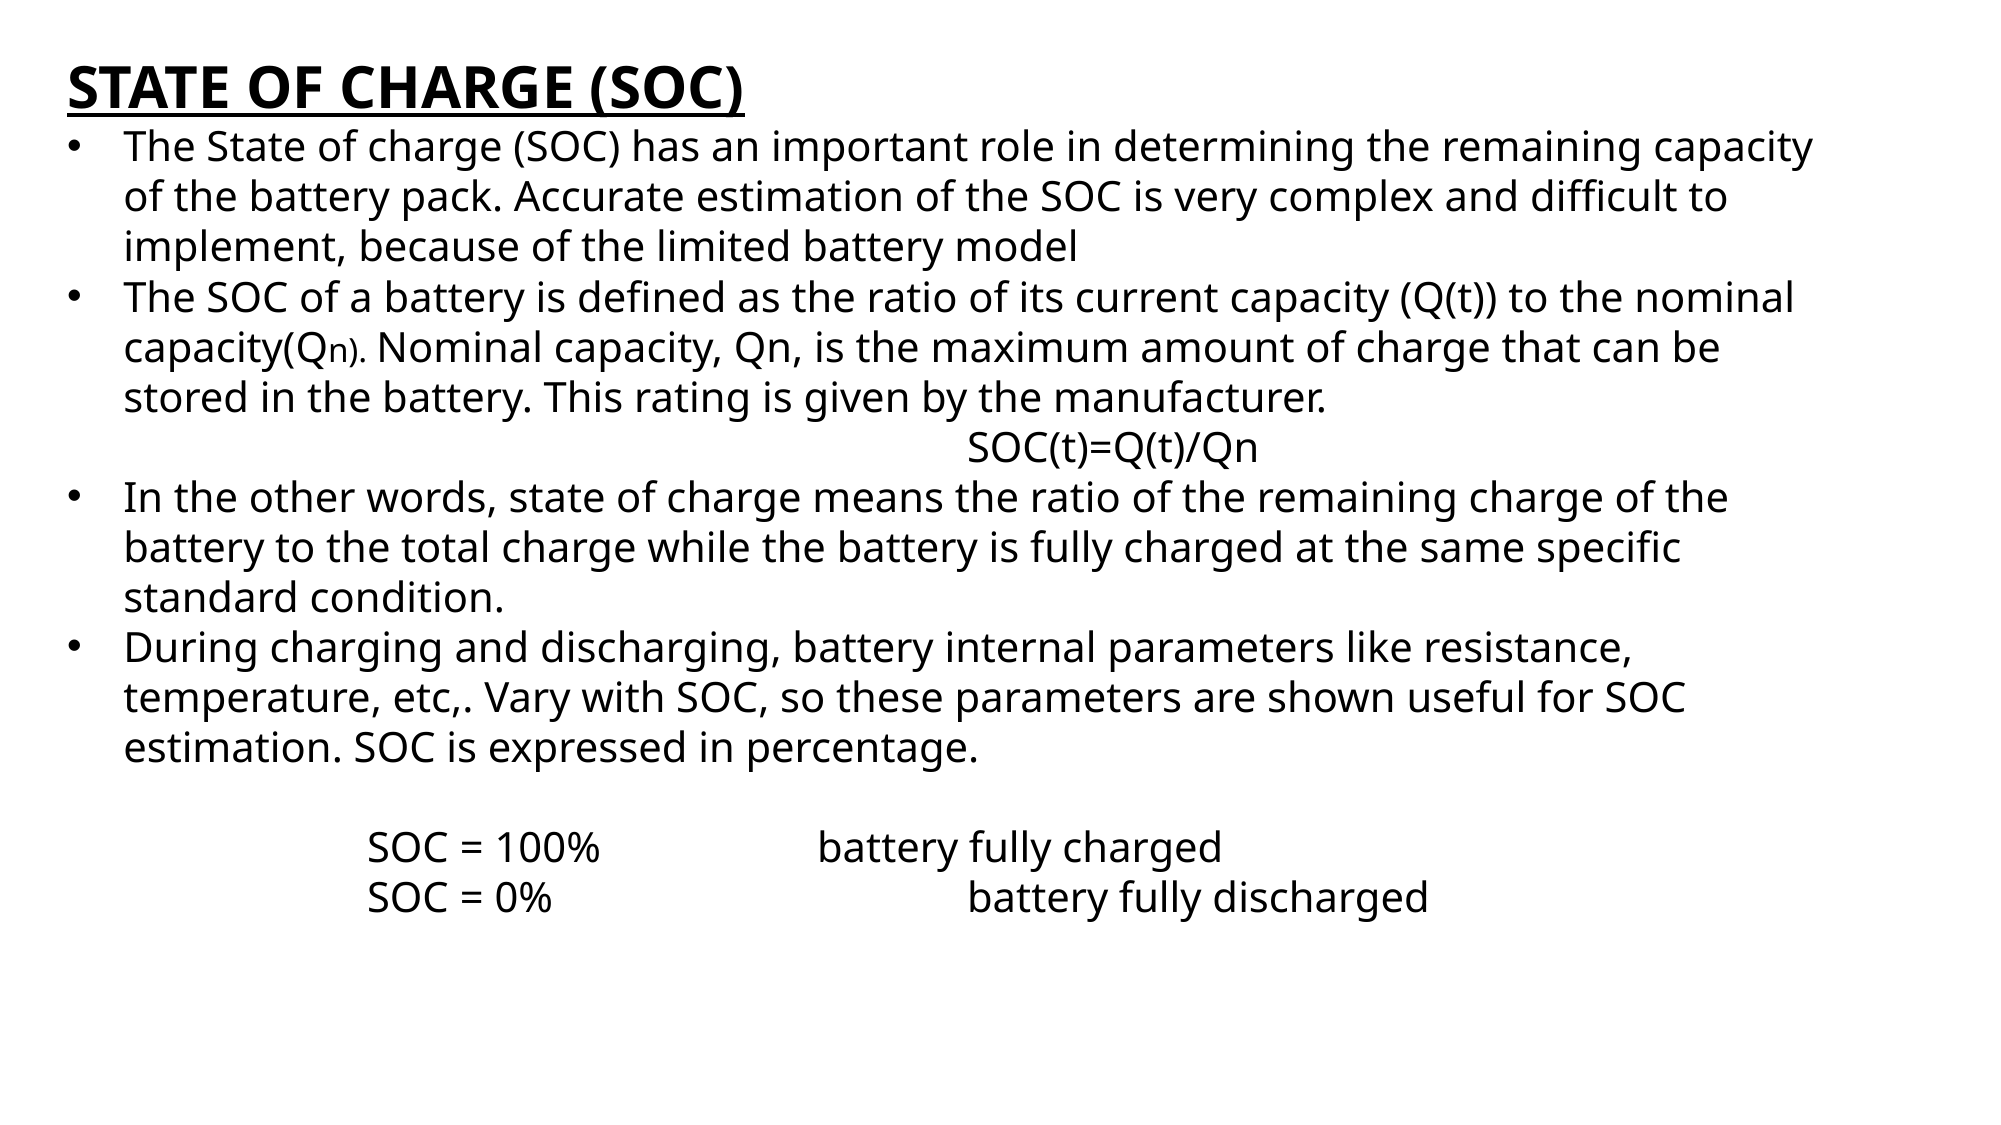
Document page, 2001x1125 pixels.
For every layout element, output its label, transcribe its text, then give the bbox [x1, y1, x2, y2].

text_box STATE OF CHARGE (SOC) The State of charge (SOC) has an important role in determining the remaining capacity of the battery pack. Accurate estimation of the SOC is very complex and difficult to implement, because of the limited battery model The SOC of a battery is defined as the ratio of its current capacity (Q(t)) to the nominal capacity(Qn). Nominal capacity, Qn, is the maximum amount of charge that can be stored in the battery. This rating is given by the manufacturer. SOC(t)=Q(t)/Qn In the other words, state of charge means the ratio of the remaining charge of the battery to the total charge while the battery is fully charged at the same specific standard condition. During charging and discharging, battery internal parameters like resistance, temperature, etc,. Vary with SOC, so these parameters are shown useful for SOC estimation. SOC is expressed in percentage. SOC = 100% battery fully charged SOC = 0% battery fully discharged [52, 42, 1870, 1018]
